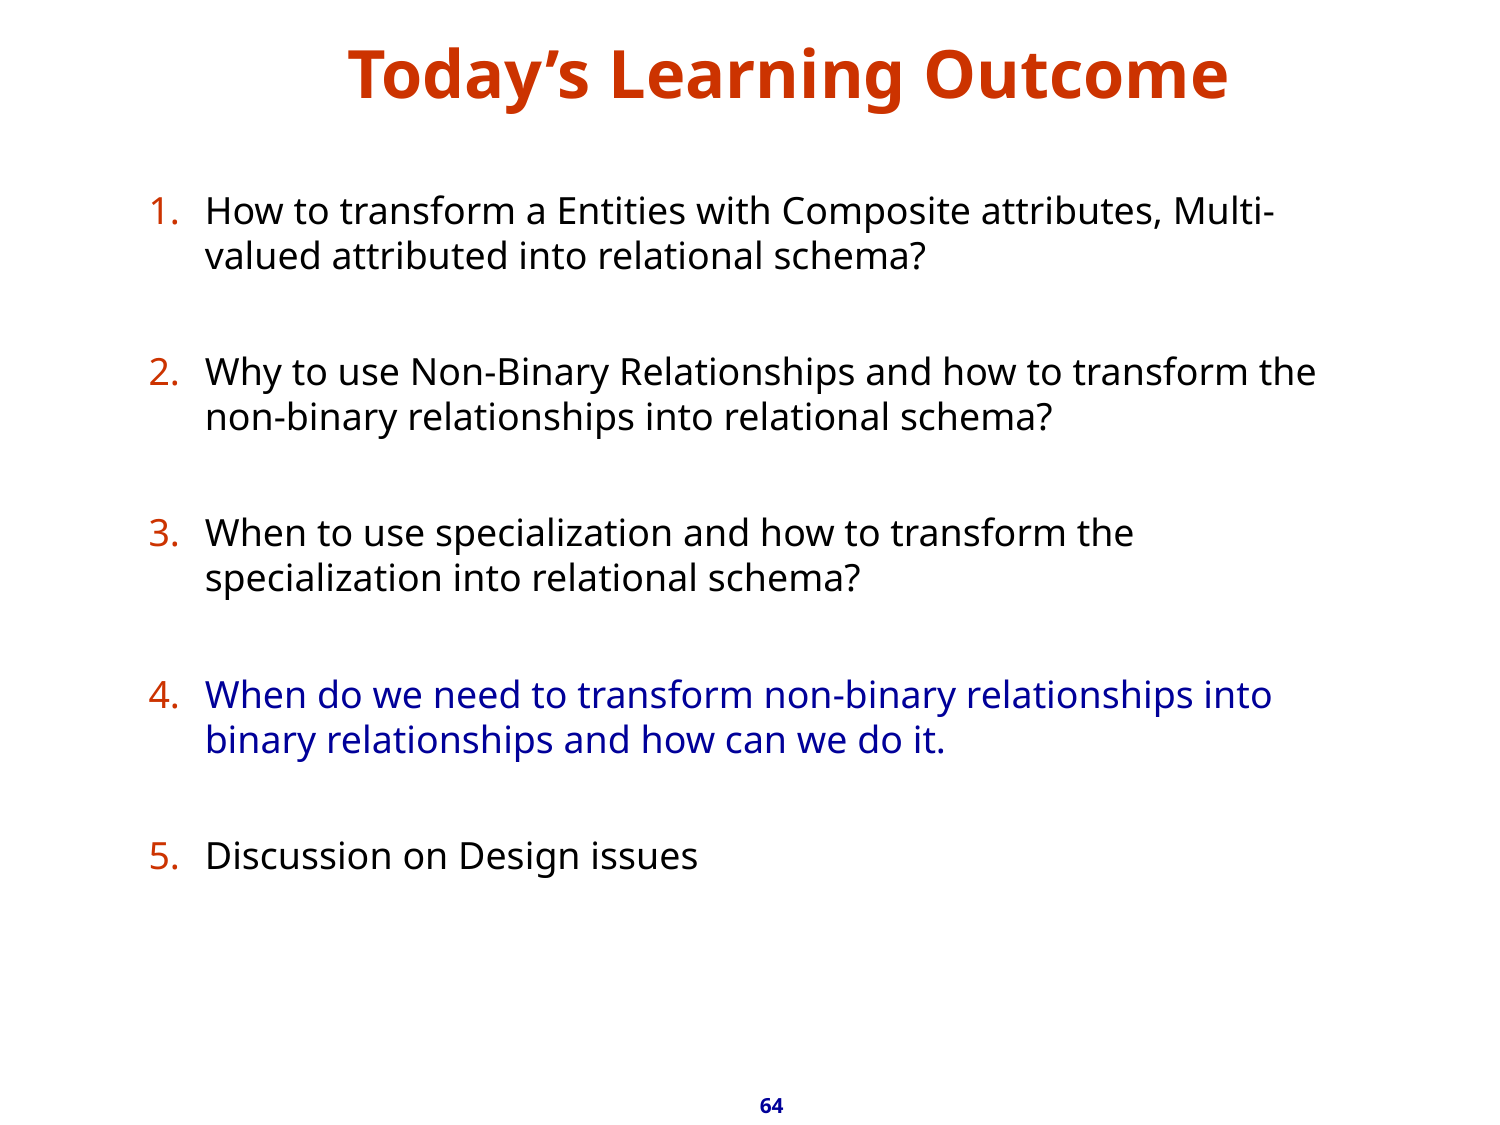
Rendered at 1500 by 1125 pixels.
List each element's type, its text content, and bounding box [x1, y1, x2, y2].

list How to transform a Entities with Composite attributes, Multi-valued attributed into relational schema? Why to use Non-Binary Relationships and how to transform the non-binary relationships into relational schema? When to use specialization and how to transform the specialization into relational schema? When do we need to transform non-binary relationships into binary relationships and how can we do it. Discussion on Design issues [133, 179, 1391, 984]
title Today’s Learning Outcome [126, 19, 1451, 120]
